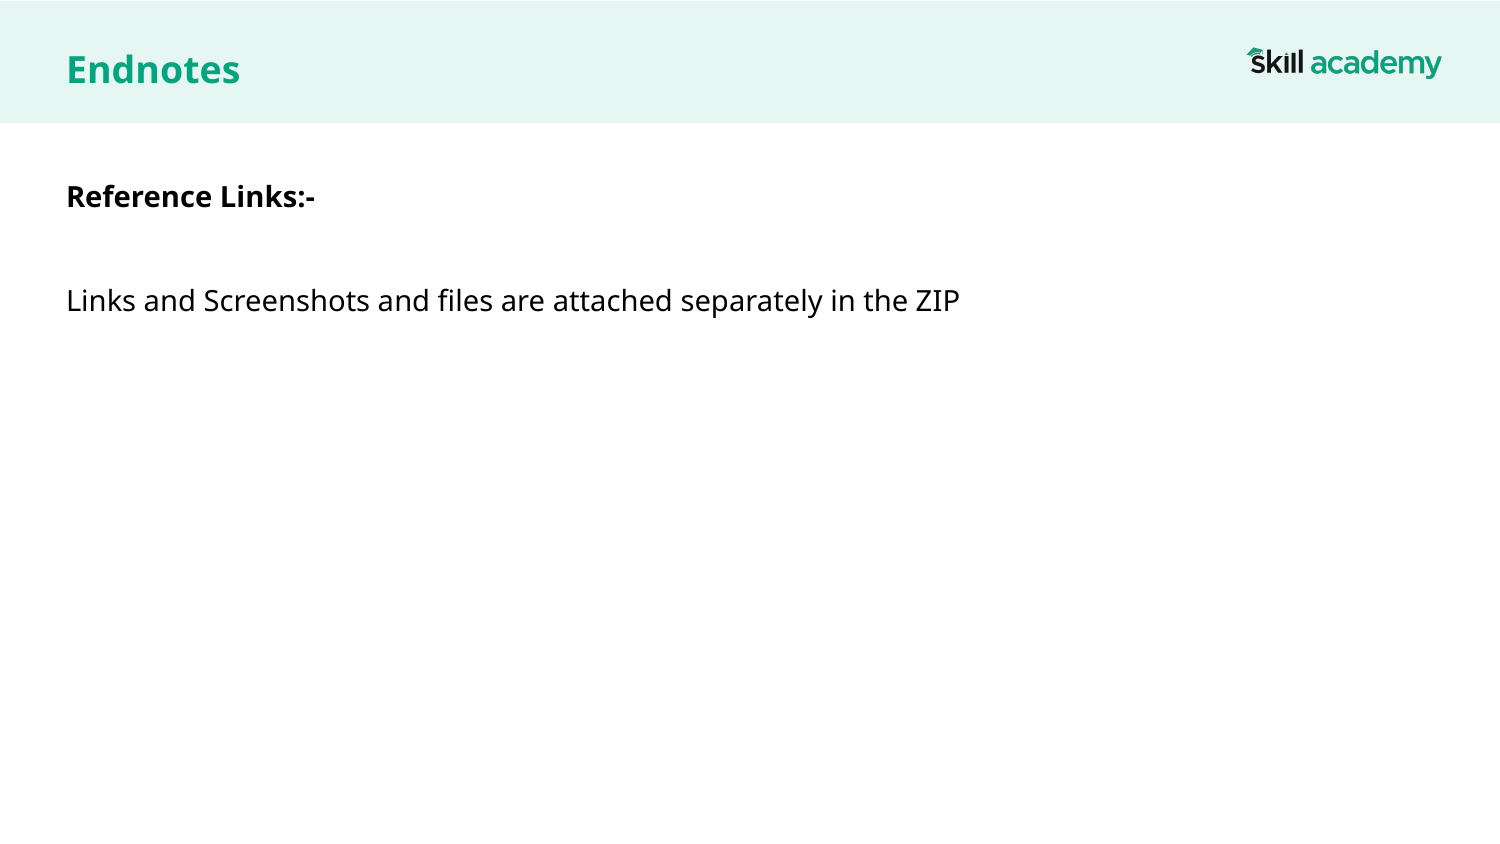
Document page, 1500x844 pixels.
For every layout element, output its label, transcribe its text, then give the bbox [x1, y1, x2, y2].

title Endnotes [51, 31, 1449, 163]
text_box Reference Links:- Links and Screenshots and files are attached separately in the ZIP [51, 162, 989, 368]
